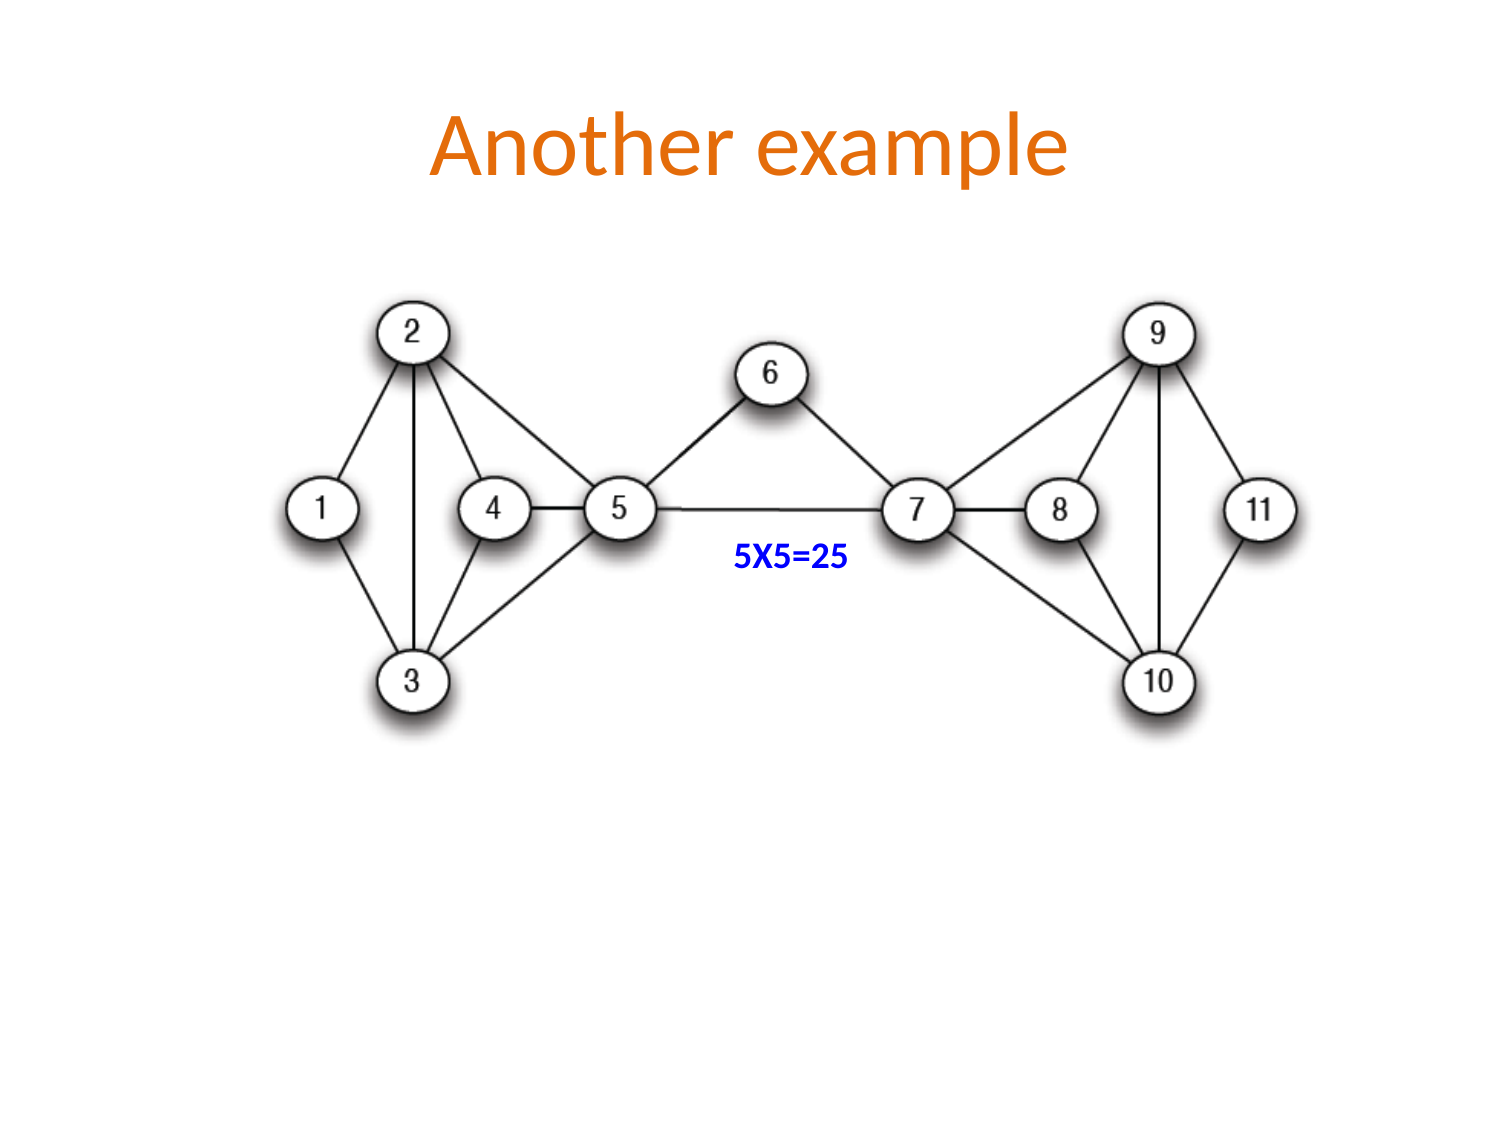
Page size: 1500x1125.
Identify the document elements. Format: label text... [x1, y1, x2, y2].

picture [237, 265, 1363, 780]
title Another example [75, 45, 1425, 233]
